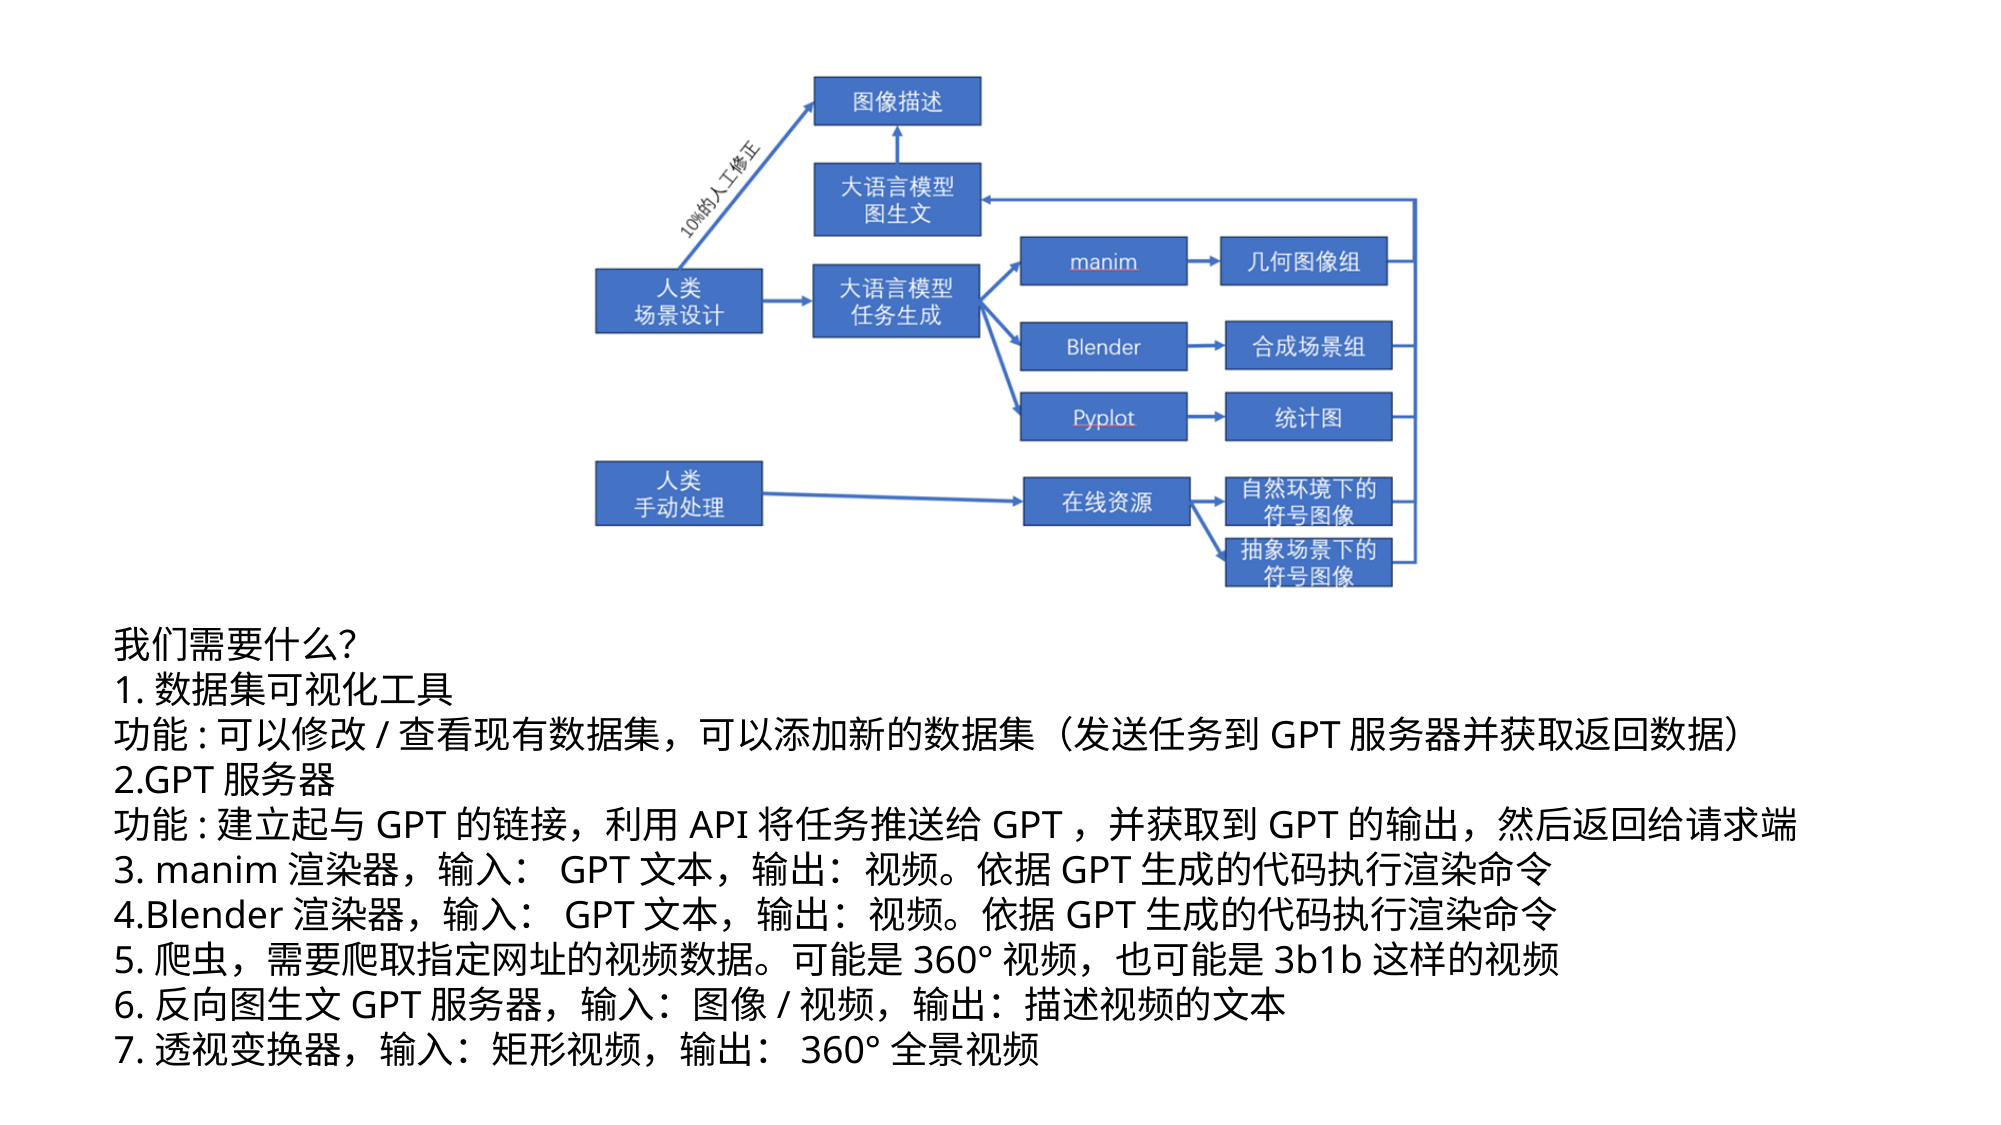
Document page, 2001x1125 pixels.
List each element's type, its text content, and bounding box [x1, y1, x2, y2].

text_box 我们需要什么？ 1.数据集可视化工具 功能:可以修改/查看现有数据集，可以添加新的数据集（发送任务到GPT服务器并获取返回数据） 2.GPT服务器 功能:建立起与GPT的链接，利用API将任务推送给GPT，并获取到GPT的输出，然后返回给请求端 3. manim渲染器，输入：GPT文本，输出：视频。依据GPT生成的代码执行渲染命令 4.Blender渲染器，输入：GPT文本，输出：视频。依据GPT生成的代码执行渲染命令 5.爬虫，需要爬取指定网址的视频数据。可能是360°视频，也可能是3b1b这样的视频 6.反向图生文GPT服务器，输入：图像/视频，输出：描述视频的文本 7.透视变换器，输入：矩形视频，输出：360°全景视频 [98, 613, 1813, 1079]
picture [550, 59, 1450, 615]
